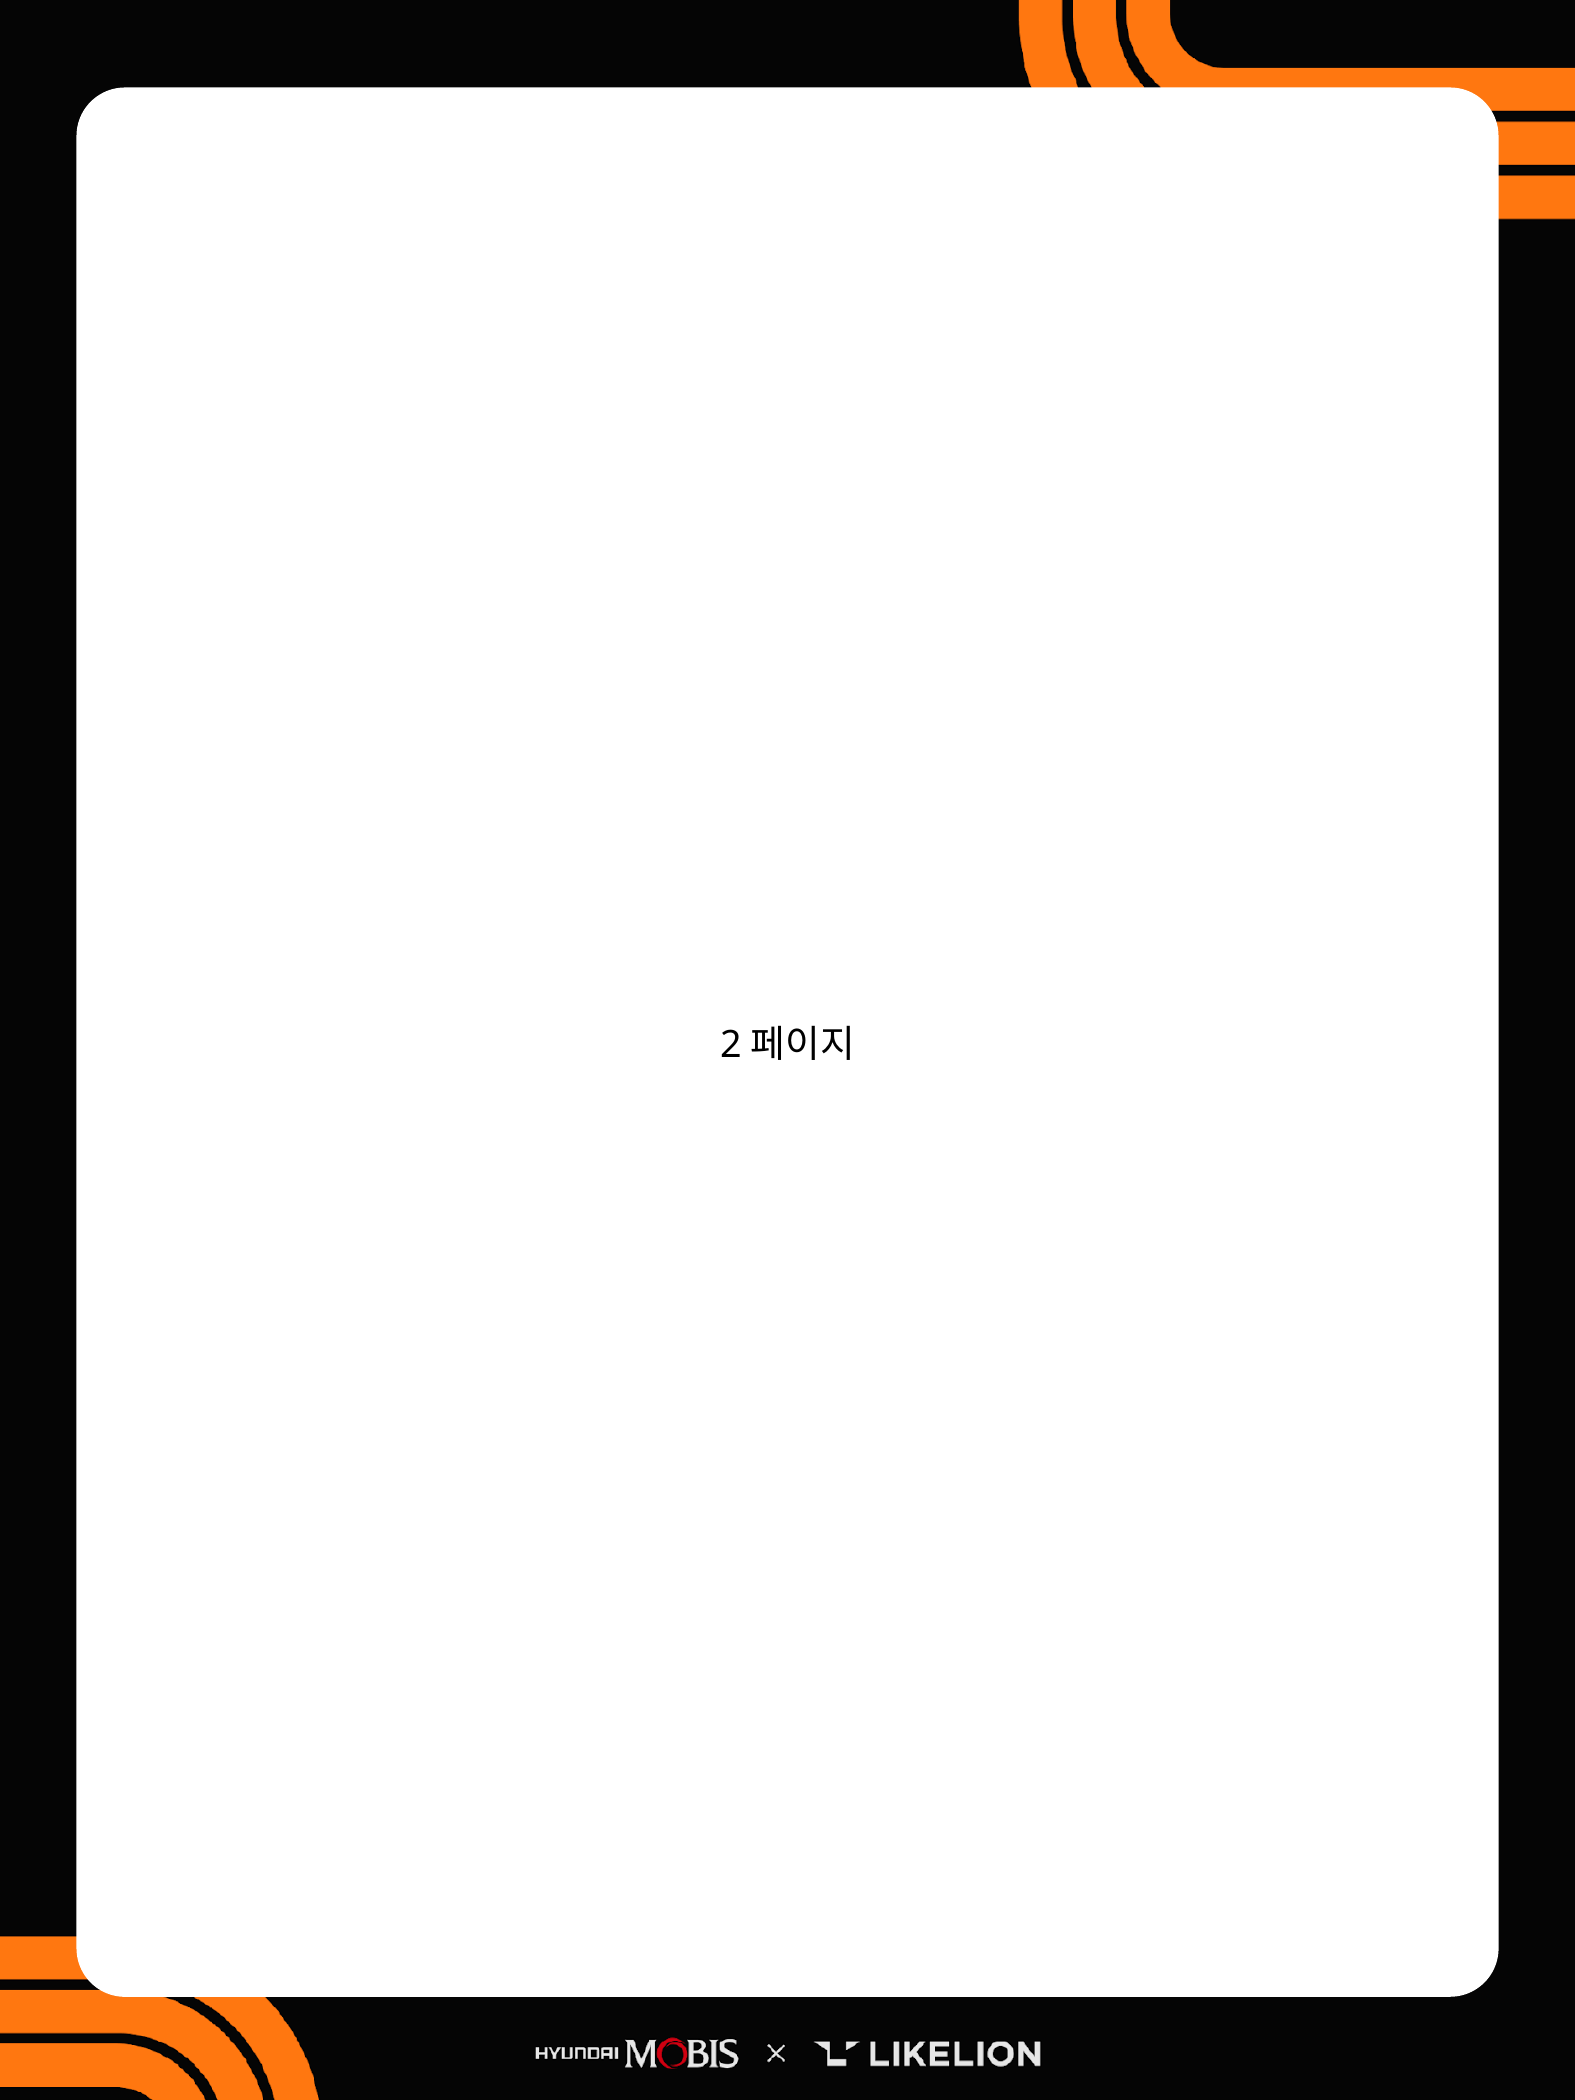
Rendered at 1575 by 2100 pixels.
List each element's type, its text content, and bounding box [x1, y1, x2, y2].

picture [0, 0, 1575, 2100]
text_box 2페이지 [76, 87, 1499, 1997]
